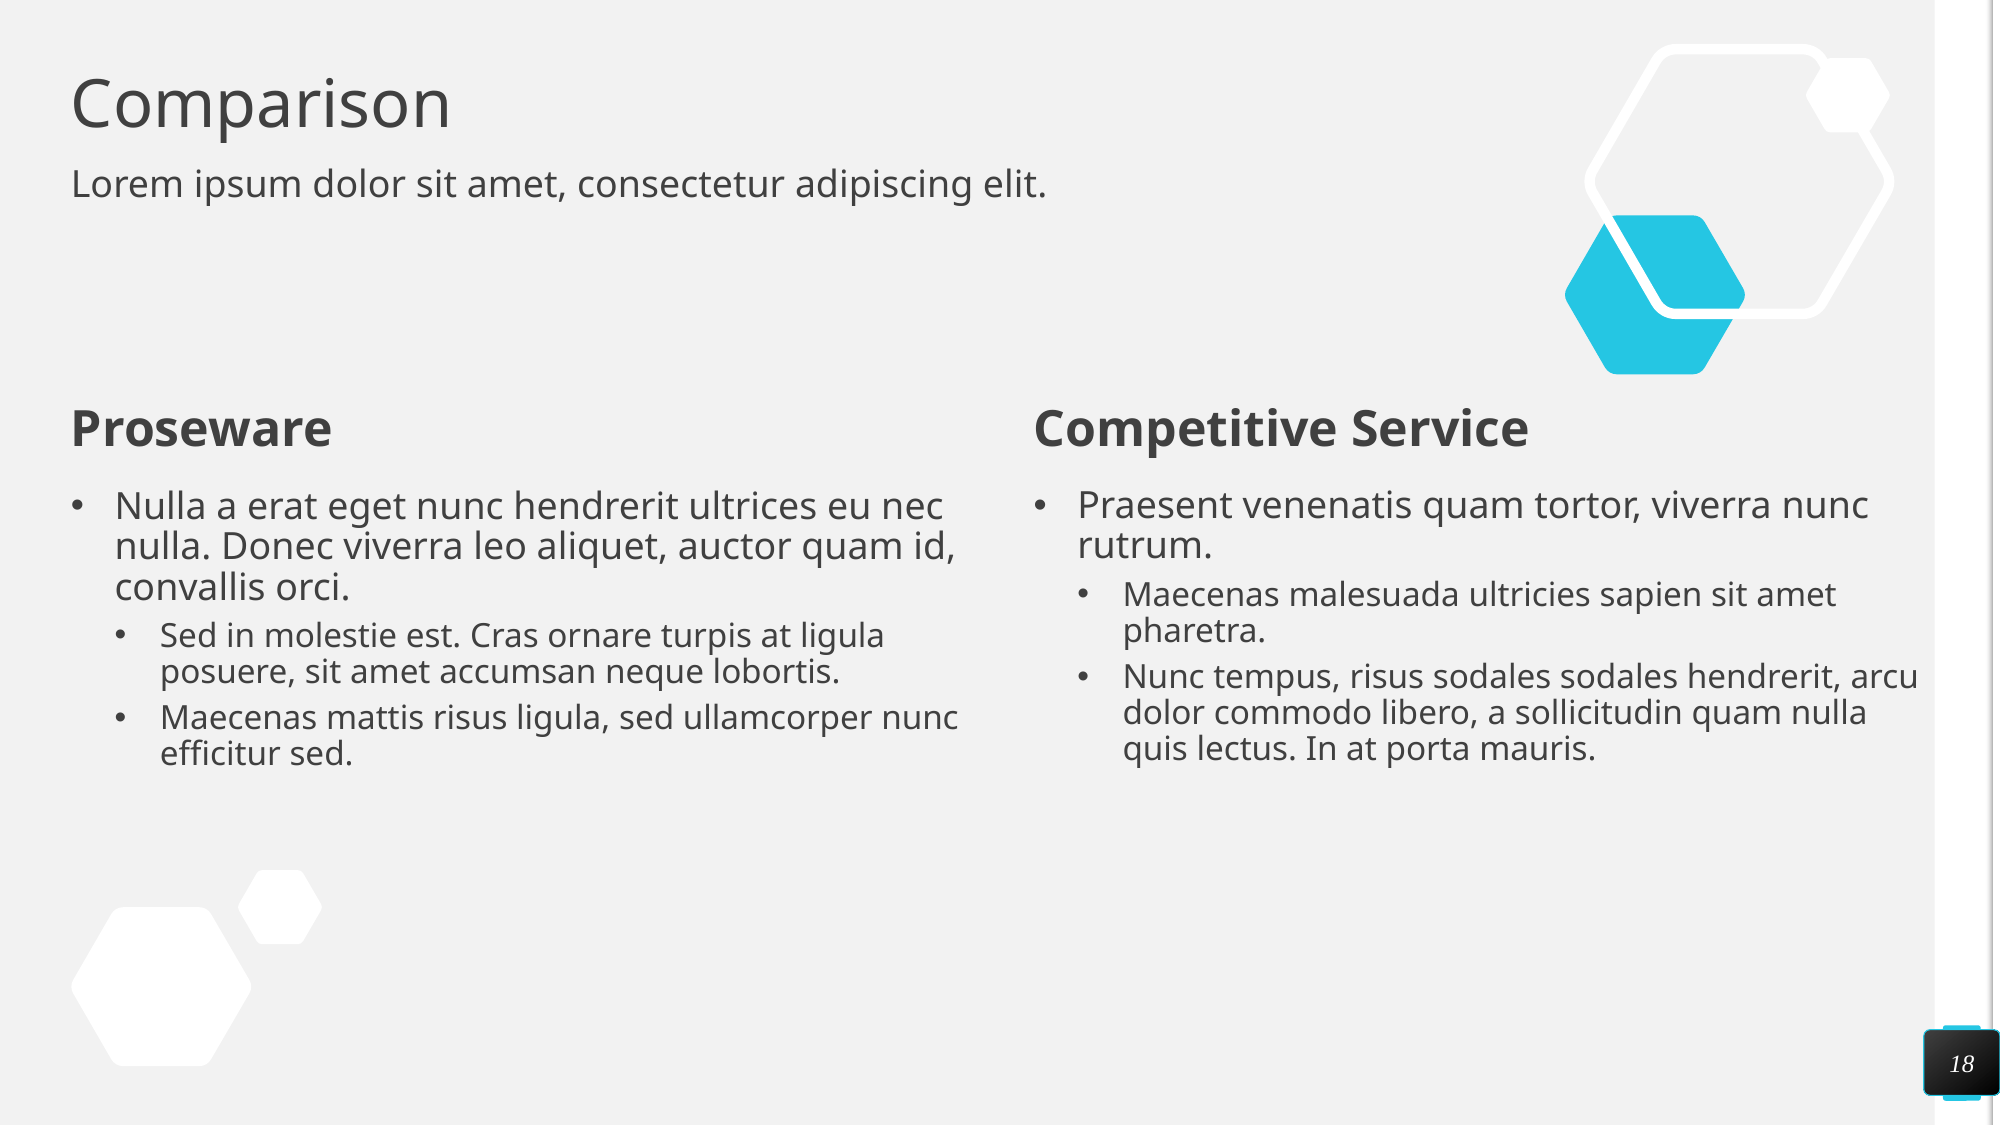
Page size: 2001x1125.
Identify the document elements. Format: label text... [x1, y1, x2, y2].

list Proseware [70, 403, 969, 463]
list Competitive Service [1033, 403, 1932, 463]
title Comparison [70, 70, 1932, 142]
list Lorem ipsum dolor sit amet, consectetur adipiscing elit. [70, 165, 1931, 225]
slide_number 18 [1923, 1029, 2000, 1096]
list Praesent venenatis quam tortor, viverra nunc rutrum. Maecenas malesuada ultricies sapien sit amet pharetra. Nunc tempus, risus sodales sodales hendrerit, arcu dolor commodo libero, a sollicitudin quam nulla quis lectus. In at porta mauris. [1033, 486, 1932, 796]
list Nulla a erat eget nunc hendrerit ultrices eu nec nulla. Donec viverra leo aliquet, auctor quam id, convallis orci. Sed in molestie est. Cras ornare turpis at ligula posuere, sit amet accumsan neque lobortis. Maecenas mattis risus ligula, sed ullamcorper nunc efficitur sed. [70, 486, 969, 796]
